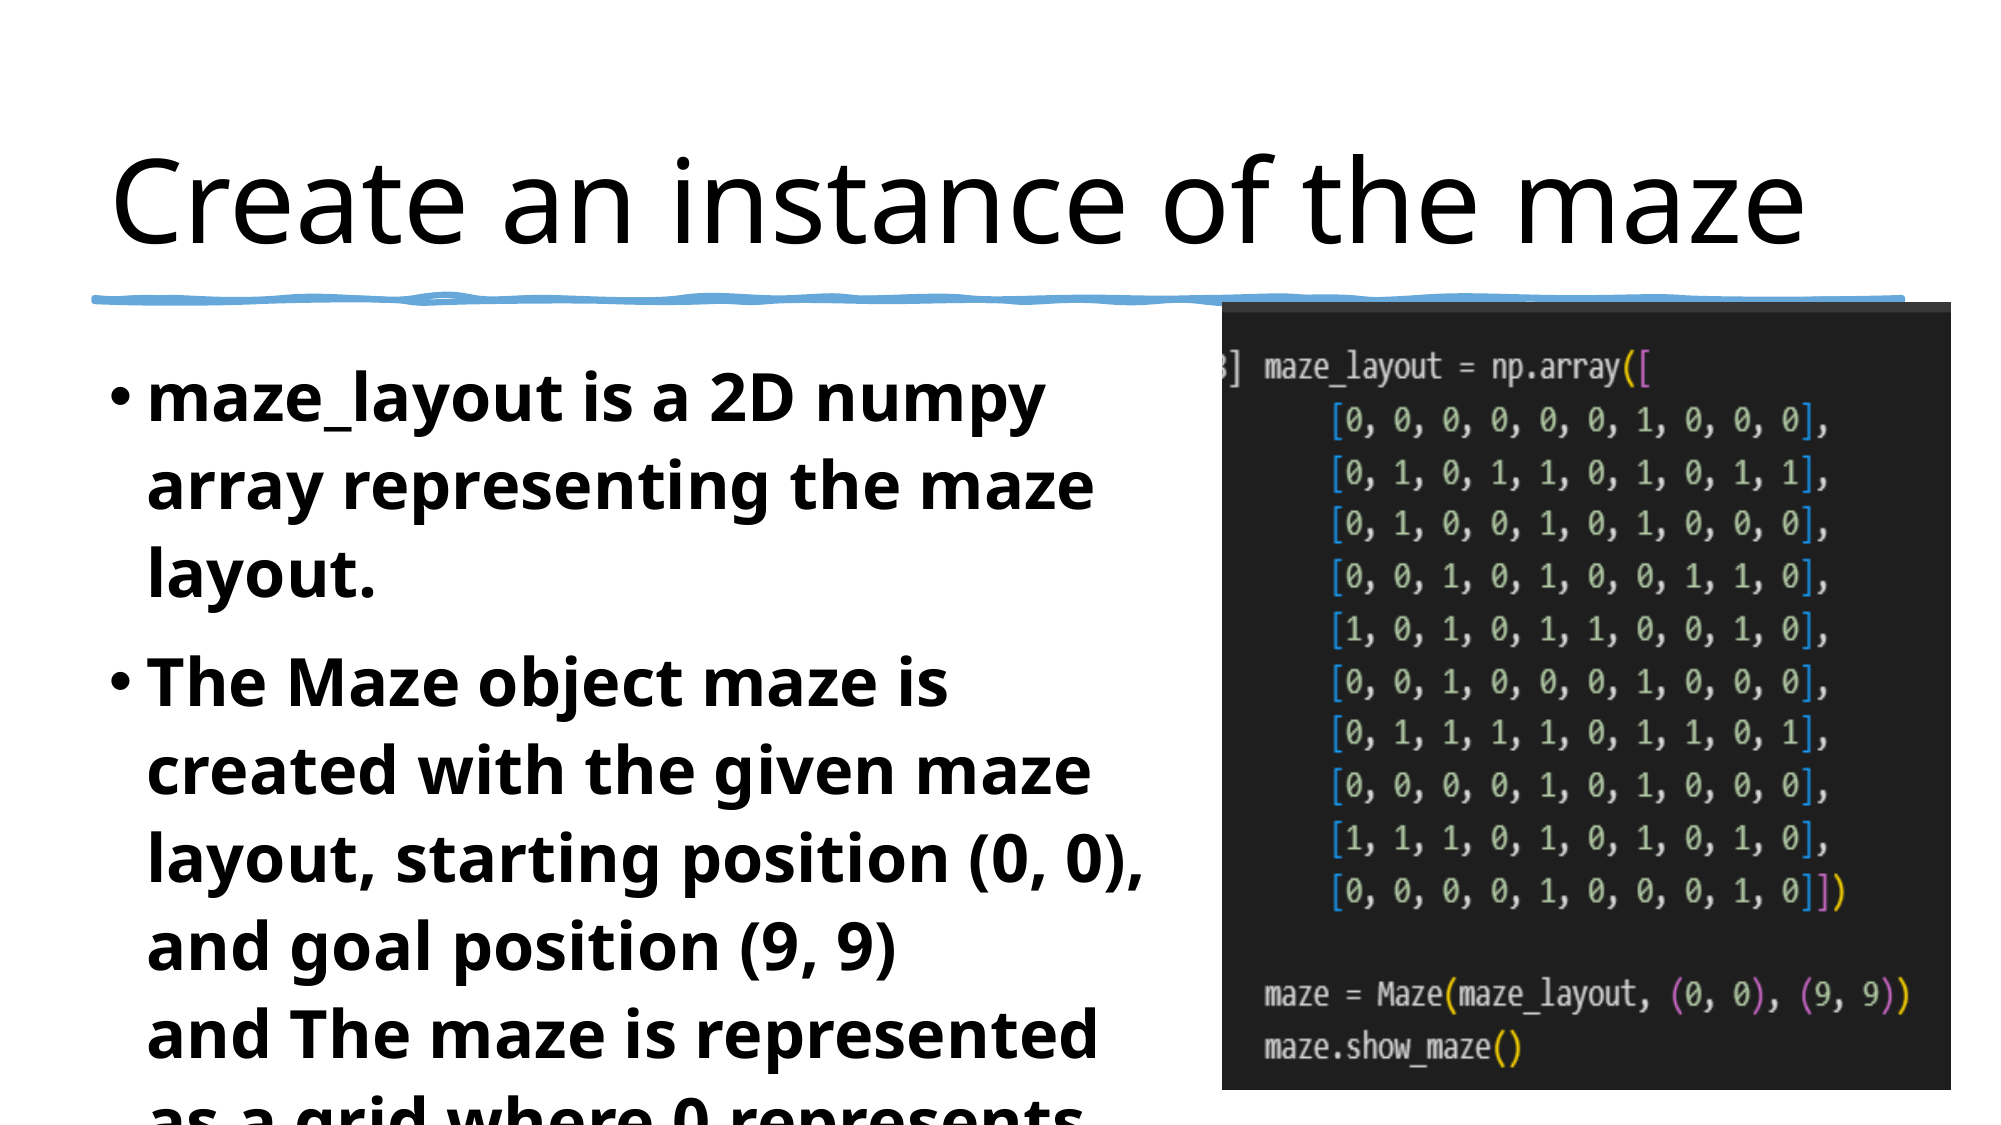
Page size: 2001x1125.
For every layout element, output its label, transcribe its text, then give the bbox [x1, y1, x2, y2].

picture [1221, 302, 1951, 1090]
text_box [0, 0, 2000, 1125]
text_box [93, 293, 1904, 304]
list maze_layout is a 2D numpy array representing the maze layout. The Maze object maze is created with the given maze layout, starting position (0, 0), and goal position (9, 9) and The maze is represented as a grid where 0 represents an empty space and 1 represents a wall. The show_maze() method of the maze object is called to visualize the maze, with the starting position marked in red ('S') and the goal position marked in green ('G'). [93, 339, 1196, 1016]
title Create an instance of the maze [94, 39, 1902, 275]
